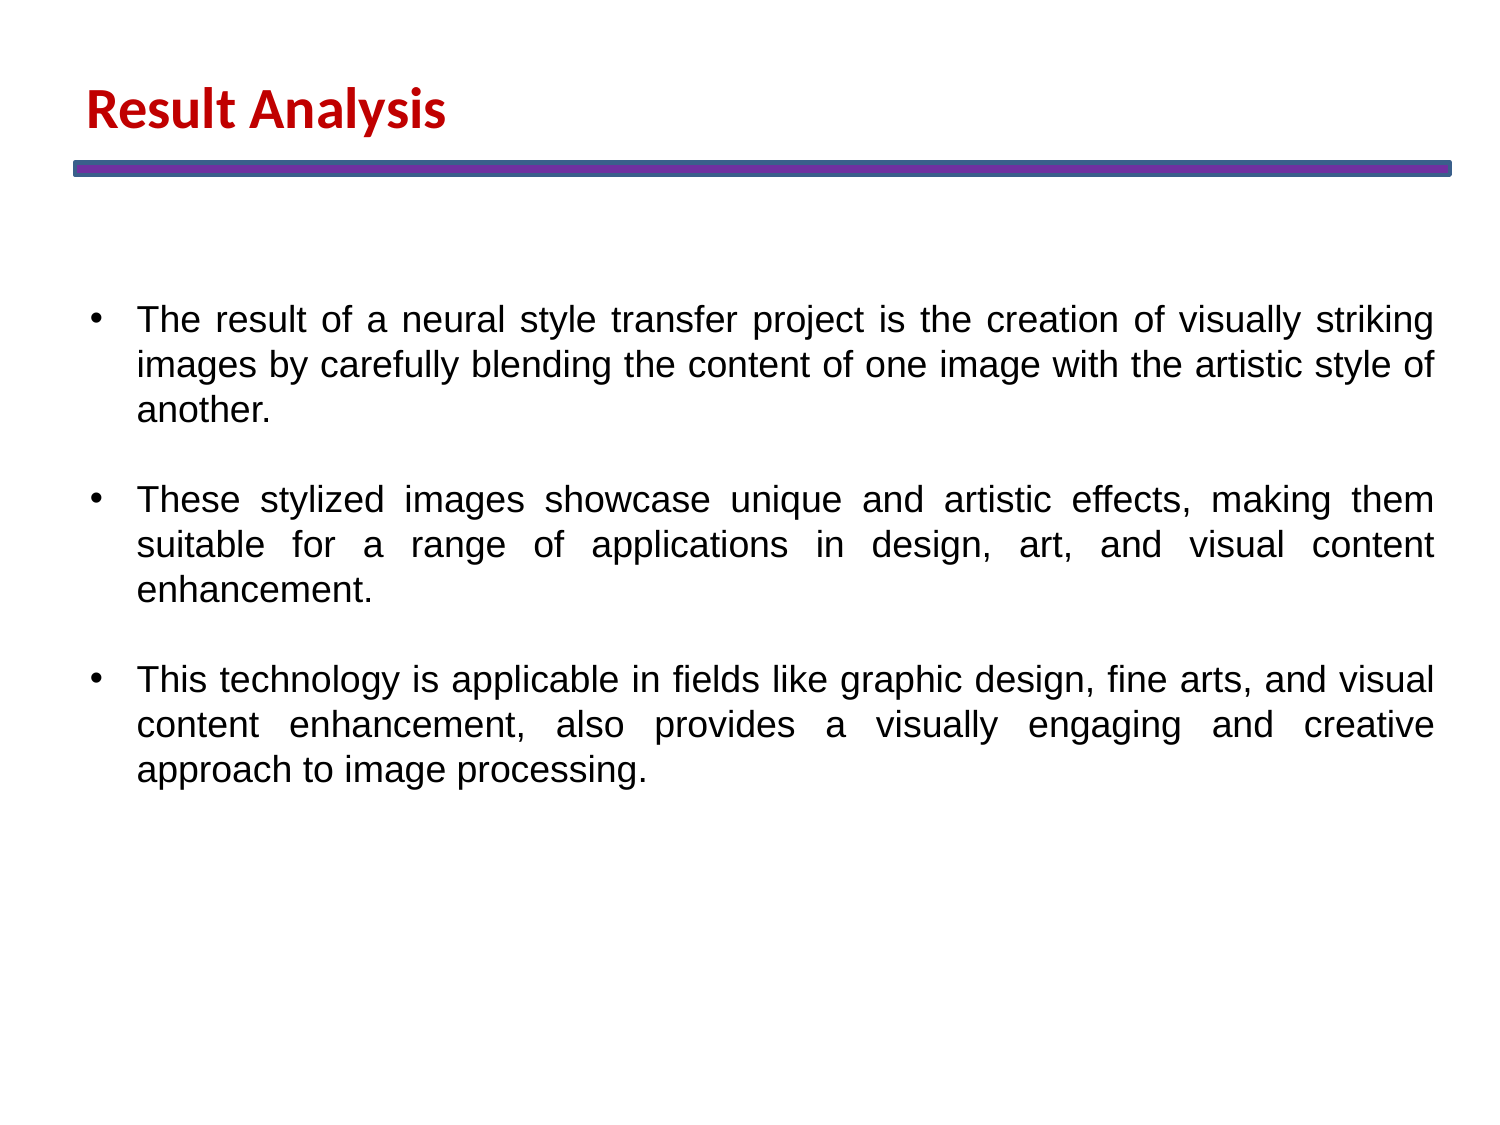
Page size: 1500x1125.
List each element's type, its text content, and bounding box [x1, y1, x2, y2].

text_box Result Analysis [71, 62, 572, 148]
text_box The result of a neural style transfer project is the creation of visually striking images by carefully blending the content of one image with the artistic style of another. These stylized images showcase unique and artistic effects, making them suitable for a range of applications in design, art, and visual content enhancement. This technology is applicable in fields like graphic design, fine arts, and visual content enhancement, also provides a visually engaging and creative approach to image processing. [75, 287, 1450, 798]
text_box [75, 162, 1450, 175]
